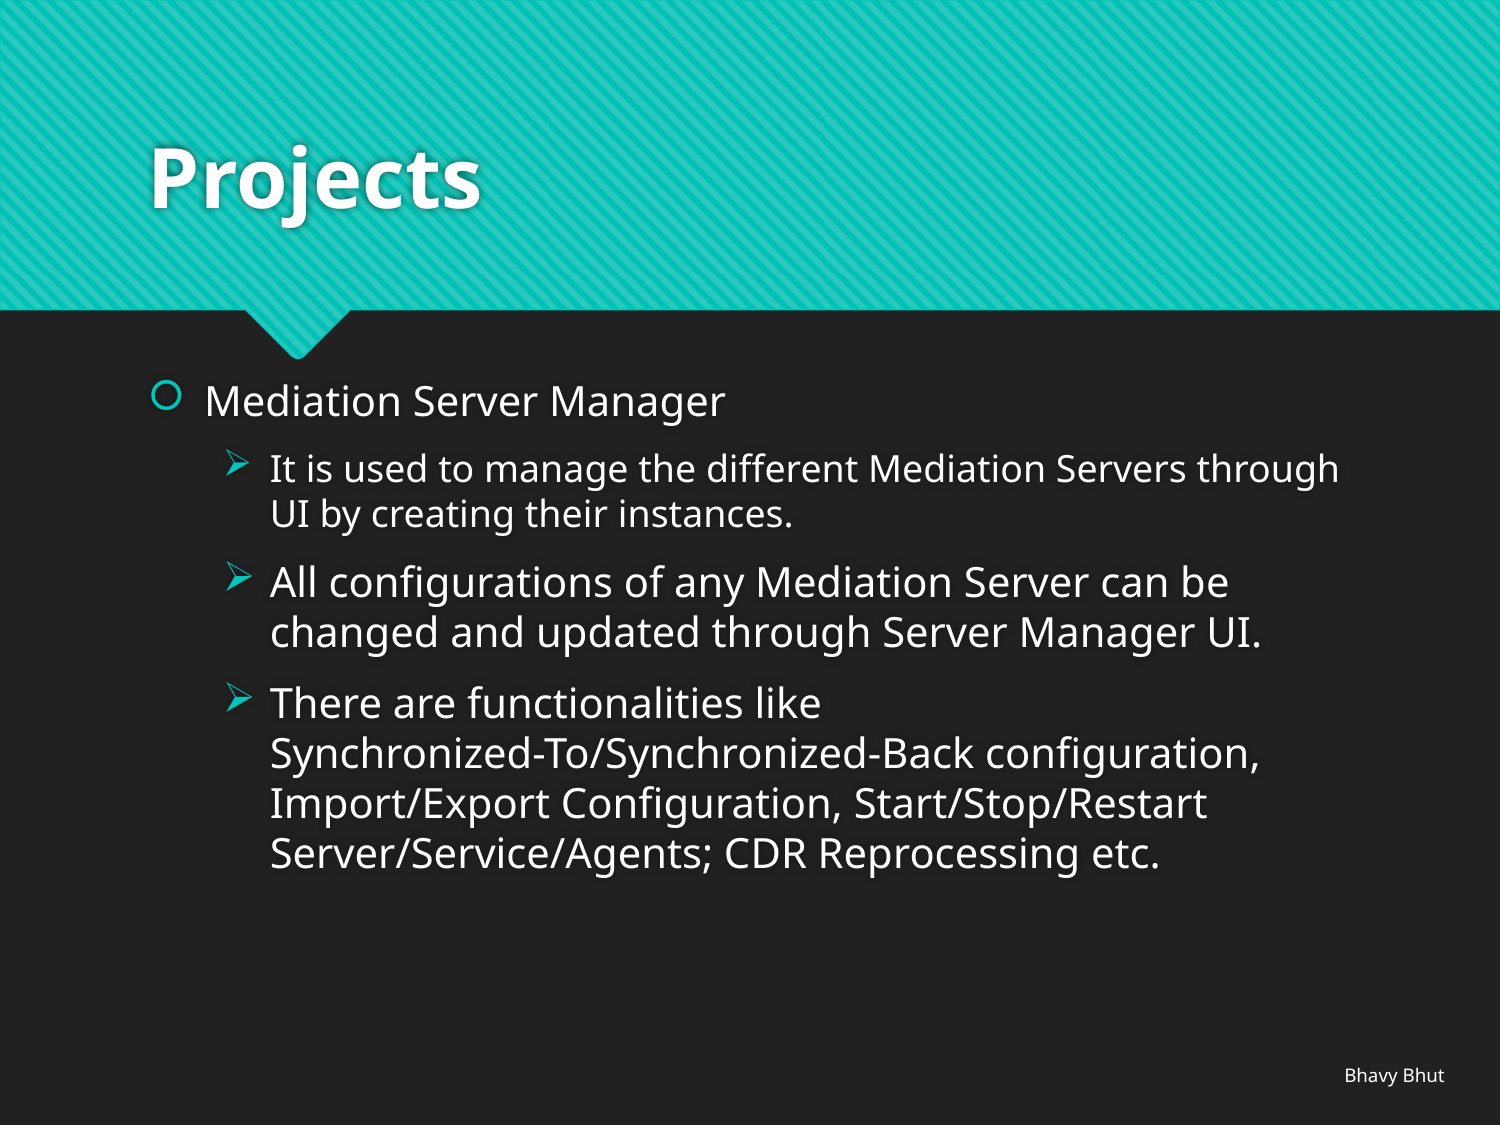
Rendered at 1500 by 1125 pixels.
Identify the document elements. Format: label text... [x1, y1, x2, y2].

footer Bhavy Bhut [72, 1034, 1460, 1095]
list Mediation Server Manager It is used to manage the different Mediation Servers through UI by creating their instances. All configurations of any Mediation Server can be changed and updated through Server Manager UI. There are functionalities like Synchronized-To/Synchronized-Back configuration, Import/Export Configuration, Start/Stop/Restart Server/Service/Agents; CDR Reprocessing etc. [132, 367, 1404, 1034]
title Projects [132, 73, 1368, 233]
